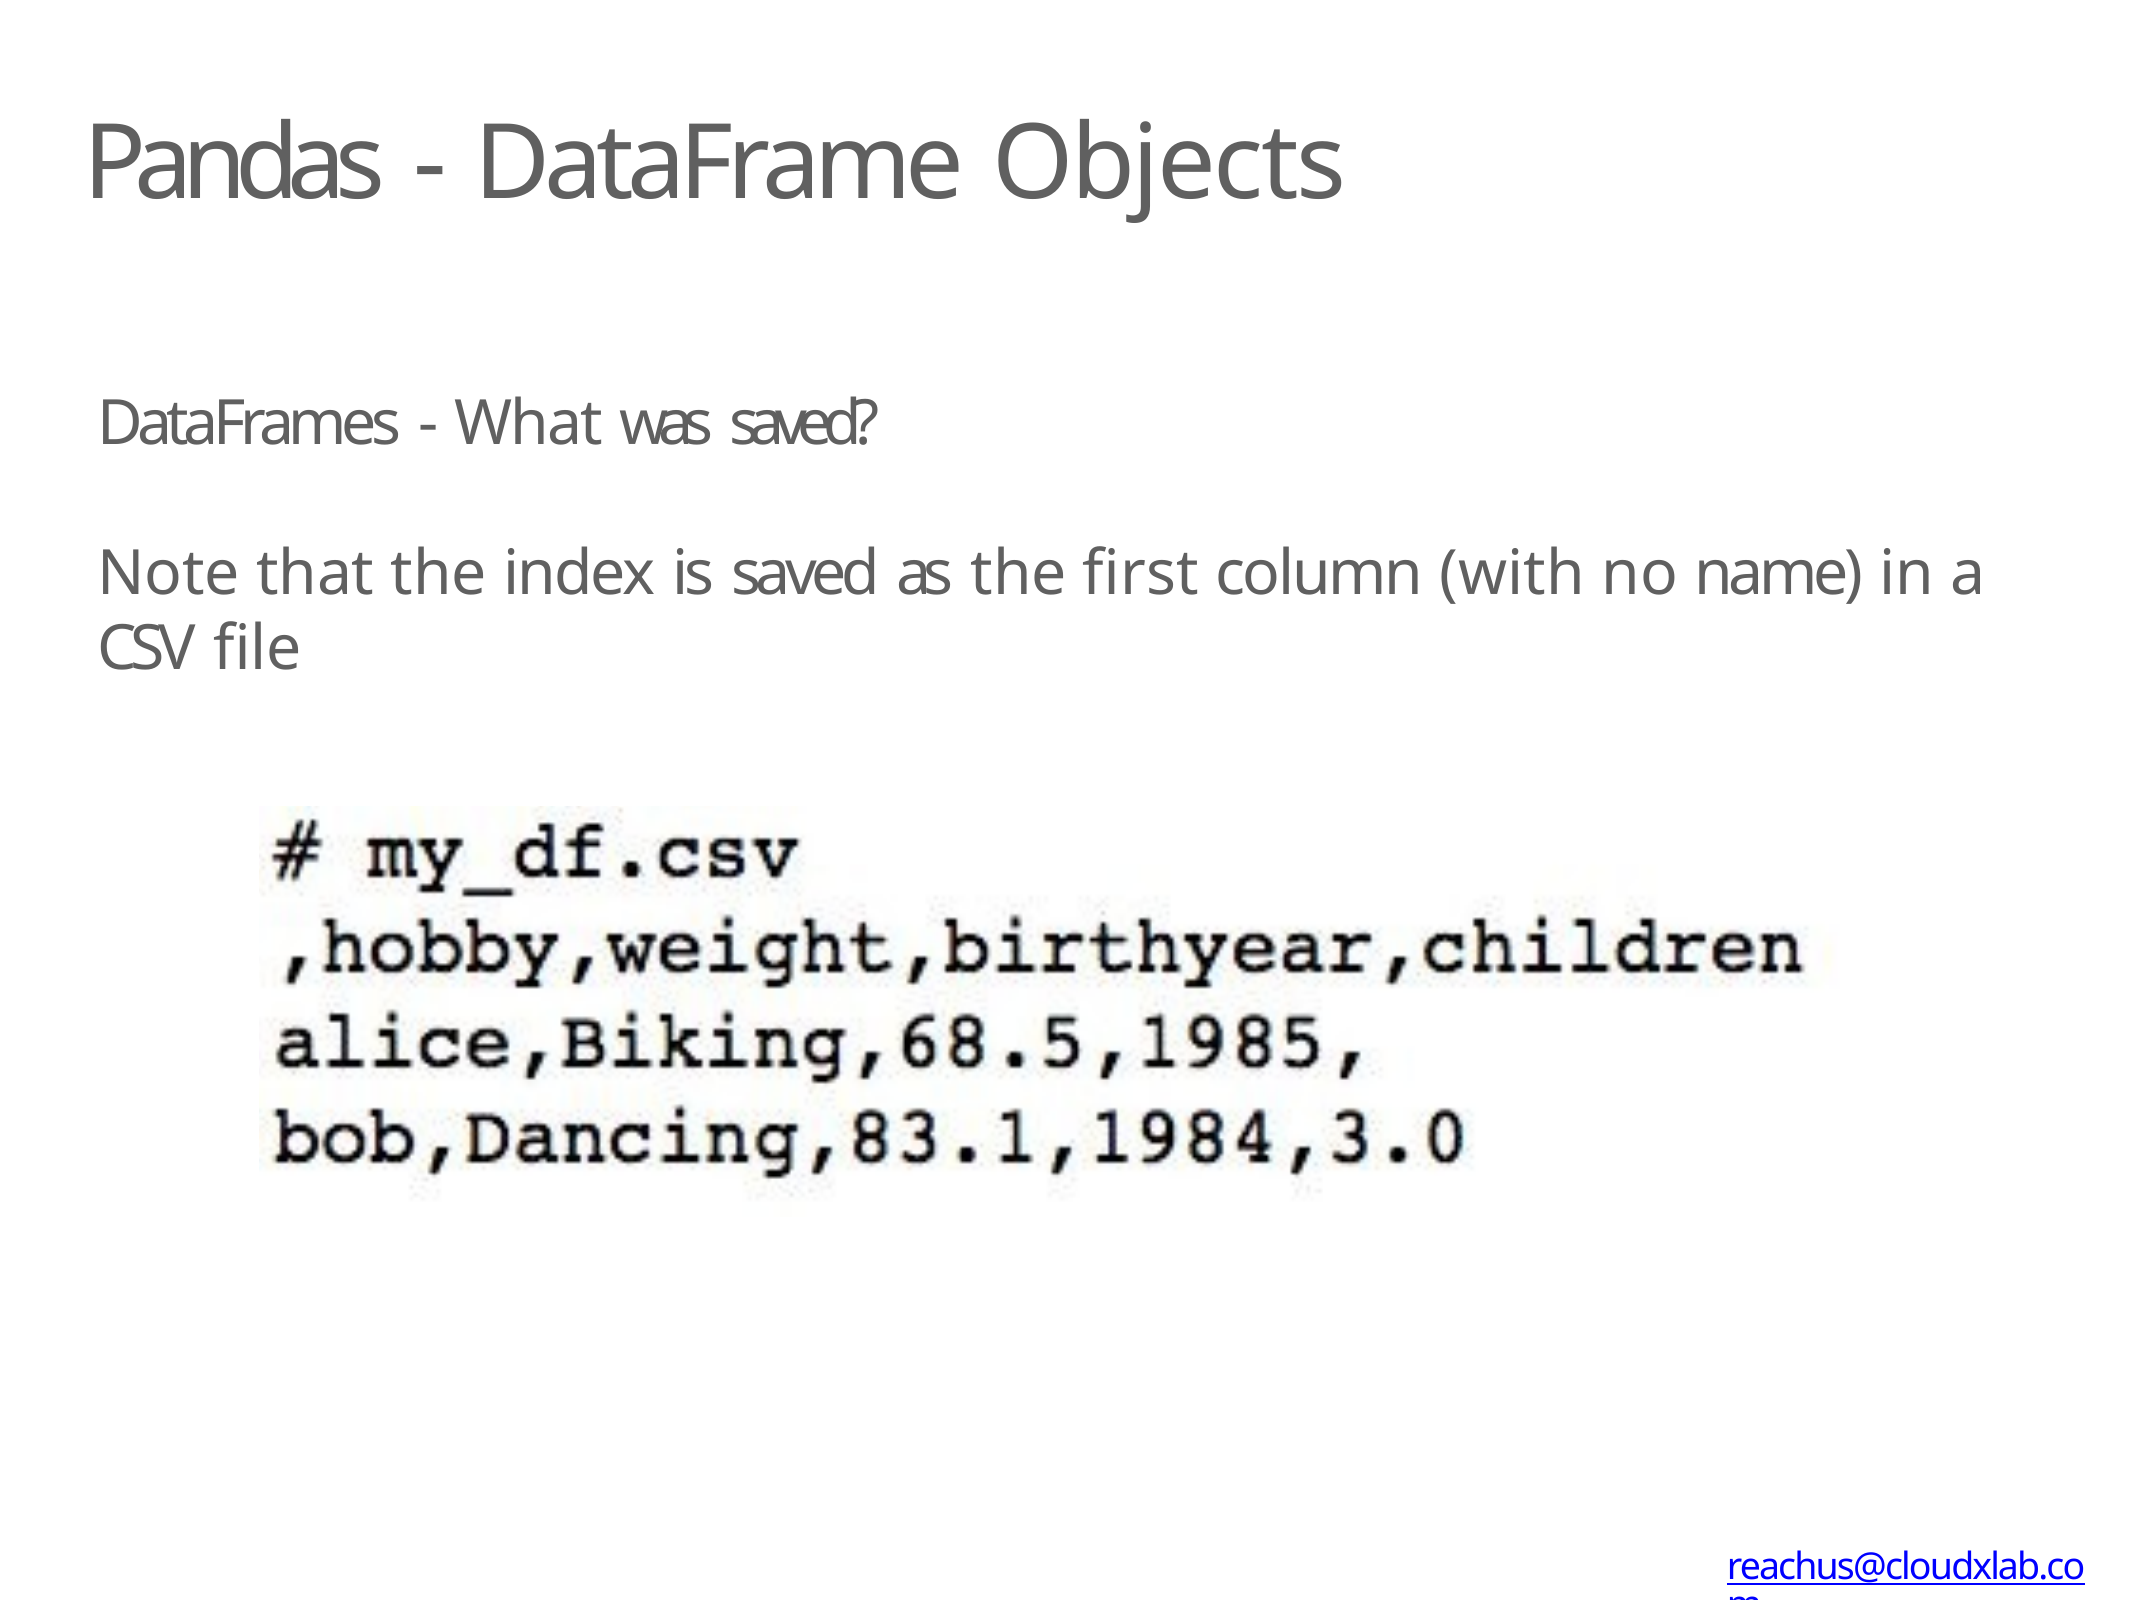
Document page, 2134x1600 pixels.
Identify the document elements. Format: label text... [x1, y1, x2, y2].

text_box reachus@cloudxlab.com [1724, 1538, 2103, 1594]
title Pandas - DataFrame Objects [78, 92, 1845, 362]
picture [259, 806, 1874, 1217]
text_box DataFrames - What was saved? Note that the index is saved as the first column (with no name) in a CSV file [95, 379, 2034, 682]
